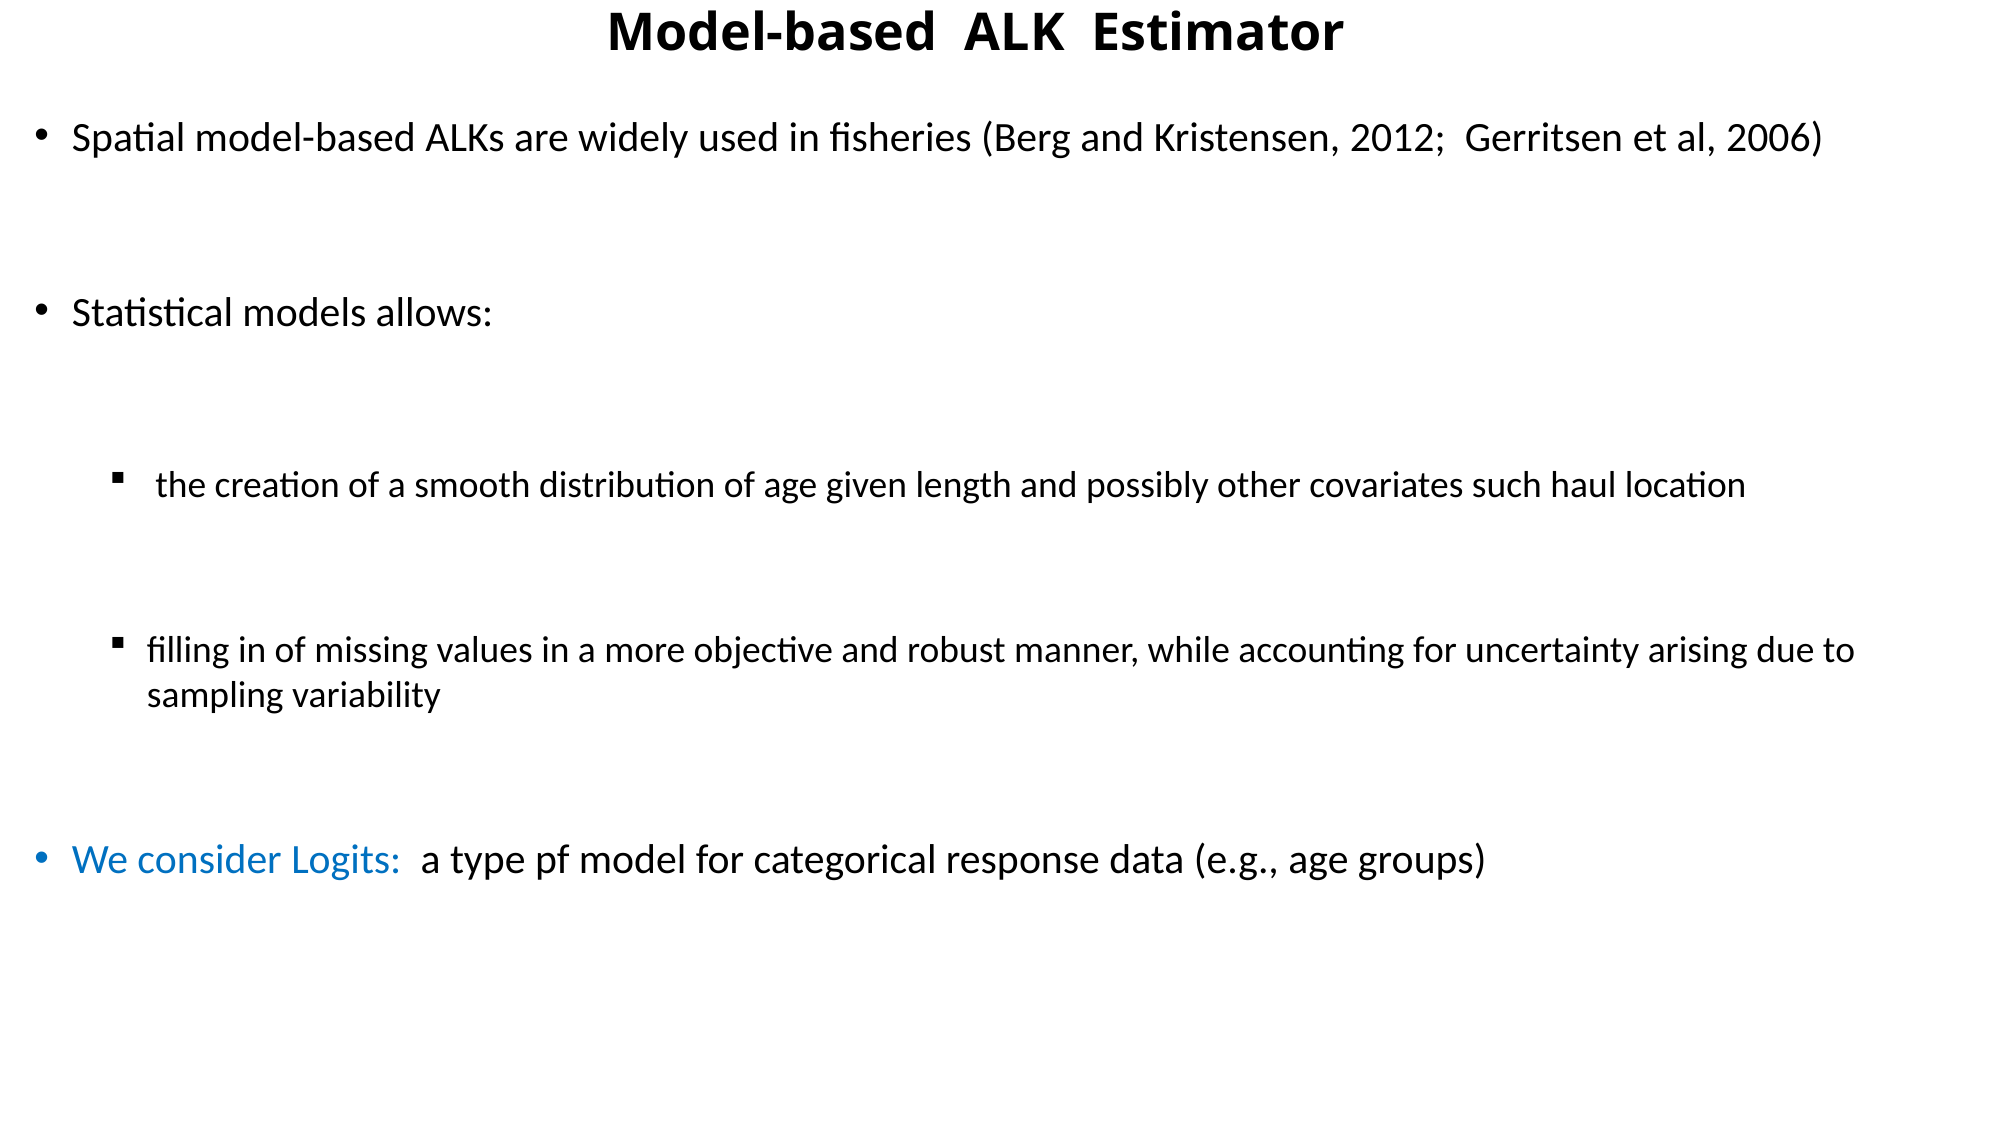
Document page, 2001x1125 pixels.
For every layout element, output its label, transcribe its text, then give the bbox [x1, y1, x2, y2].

title Model-based ALK Estimator [113, 10, 1839, 49]
list Spatial model-based ALKs are widely used in fisheries (Berg and Kristensen, 2012; Gerritsen et al, 2006) Statistical models allows: the creation of a smooth distribution of age given length and possibly other covariates such haul location filling in of missing values in a more objective and robust manner, while accounting for uncertainty arising due to sampling variability We consider Logits: a type pf model for categorical response data (e.g., age groups) [19, 101, 1982, 1125]
